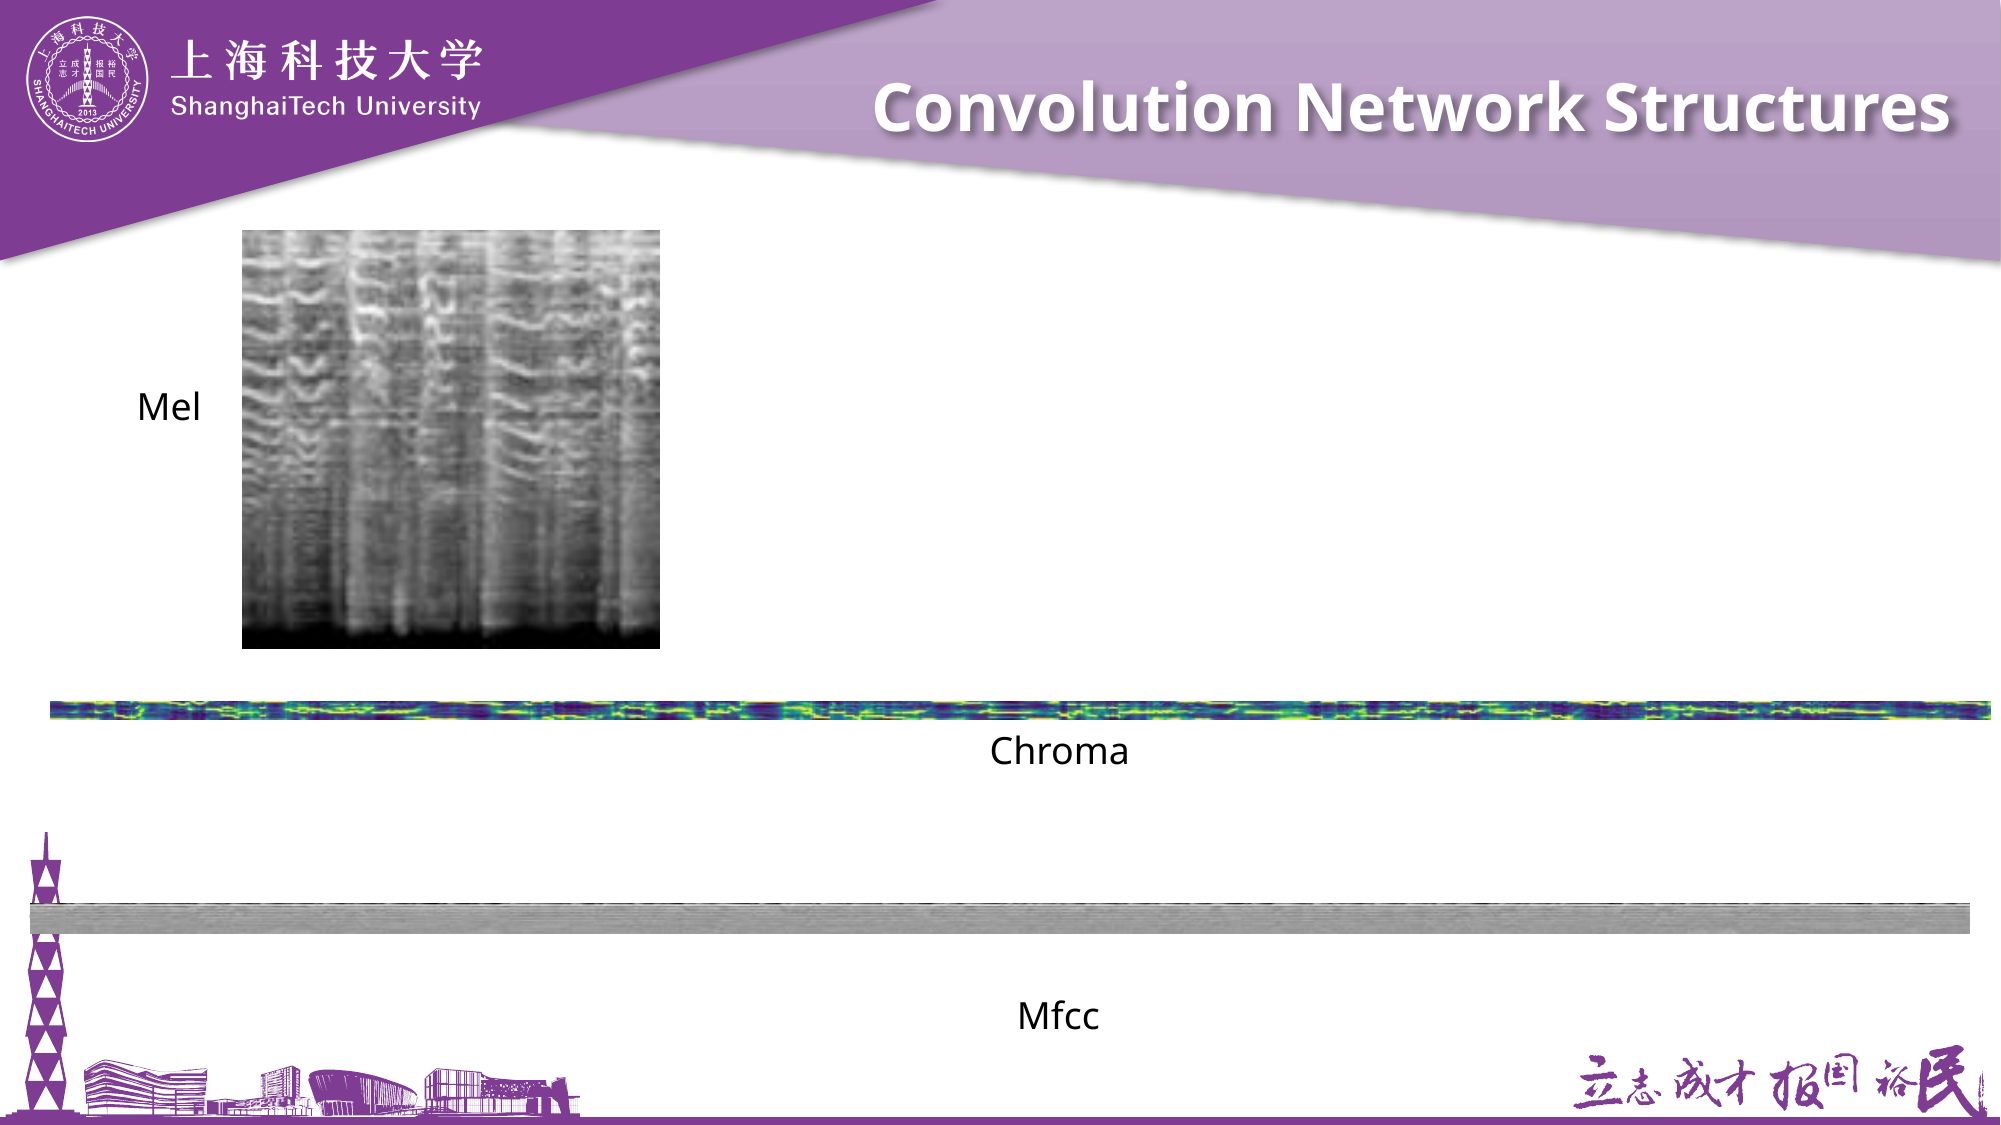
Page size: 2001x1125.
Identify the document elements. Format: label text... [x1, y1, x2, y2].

text_box Mel [121, 375, 242, 436]
text_box Chroma [974, 720, 1592, 780]
title Convolution Network Structures [242, 1, 1968, 219]
picture [26, 16, 242, 142]
text_box Mfcc [1002, 984, 1208, 1044]
picture [30, 903, 1970, 934]
picture [242, 230, 660, 649]
picture [50, 701, 1991, 720]
